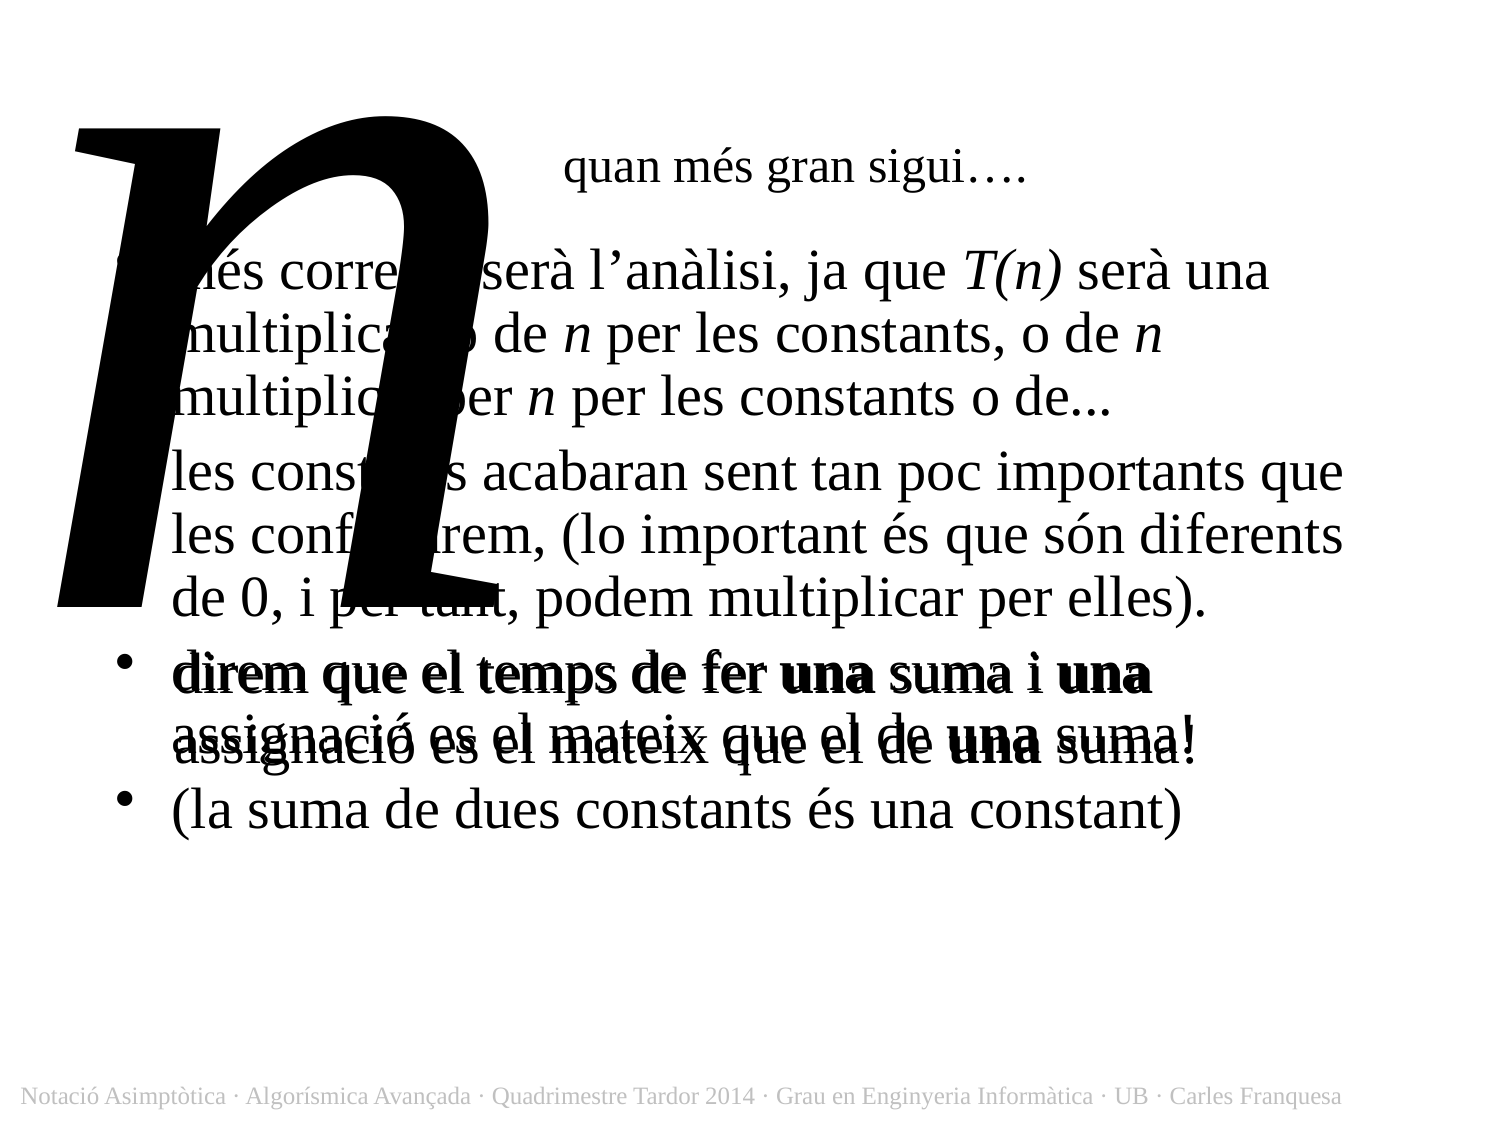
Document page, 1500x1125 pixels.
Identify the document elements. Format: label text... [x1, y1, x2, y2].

text_box direm que el temps de fer una suma i una assignació es el mateix que el de una suma! [159, 628, 1424, 783]
text_box quan més gran sigui…. [549, 125, 1400, 201]
text_box n [5, 0, 668, 823]
list més correcte serà l’anàlisi, ja que T(n) serà una multiplicació de n per les constants, o de n multiplicat per n per les constants o de... les constants acabaran sent tan poc importants que les confondrem, (lo important és que són diferents de 0, i per tant, podem multiplicar per elles). direm que el temps de fer una suma i una assignació es el mateix que el de una suma! (la suma de dues constants és una constant) [668, 231, 1376, 628]
list més correcte serà l’anàlisi, ja que T(n) serà una multiplicació de n per les constants, o de n multiplicat per n per les constants o de... les constants acabaran sent tan poc importants que les confondrem, (lo important és que són diferents de 0, i per tant, podem multiplicar per elles). direm que el temps de fer una suma i una assignació es el mateix que el de una suma! (la suma de dues constants és una constant) [100, 783, 1376, 907]
